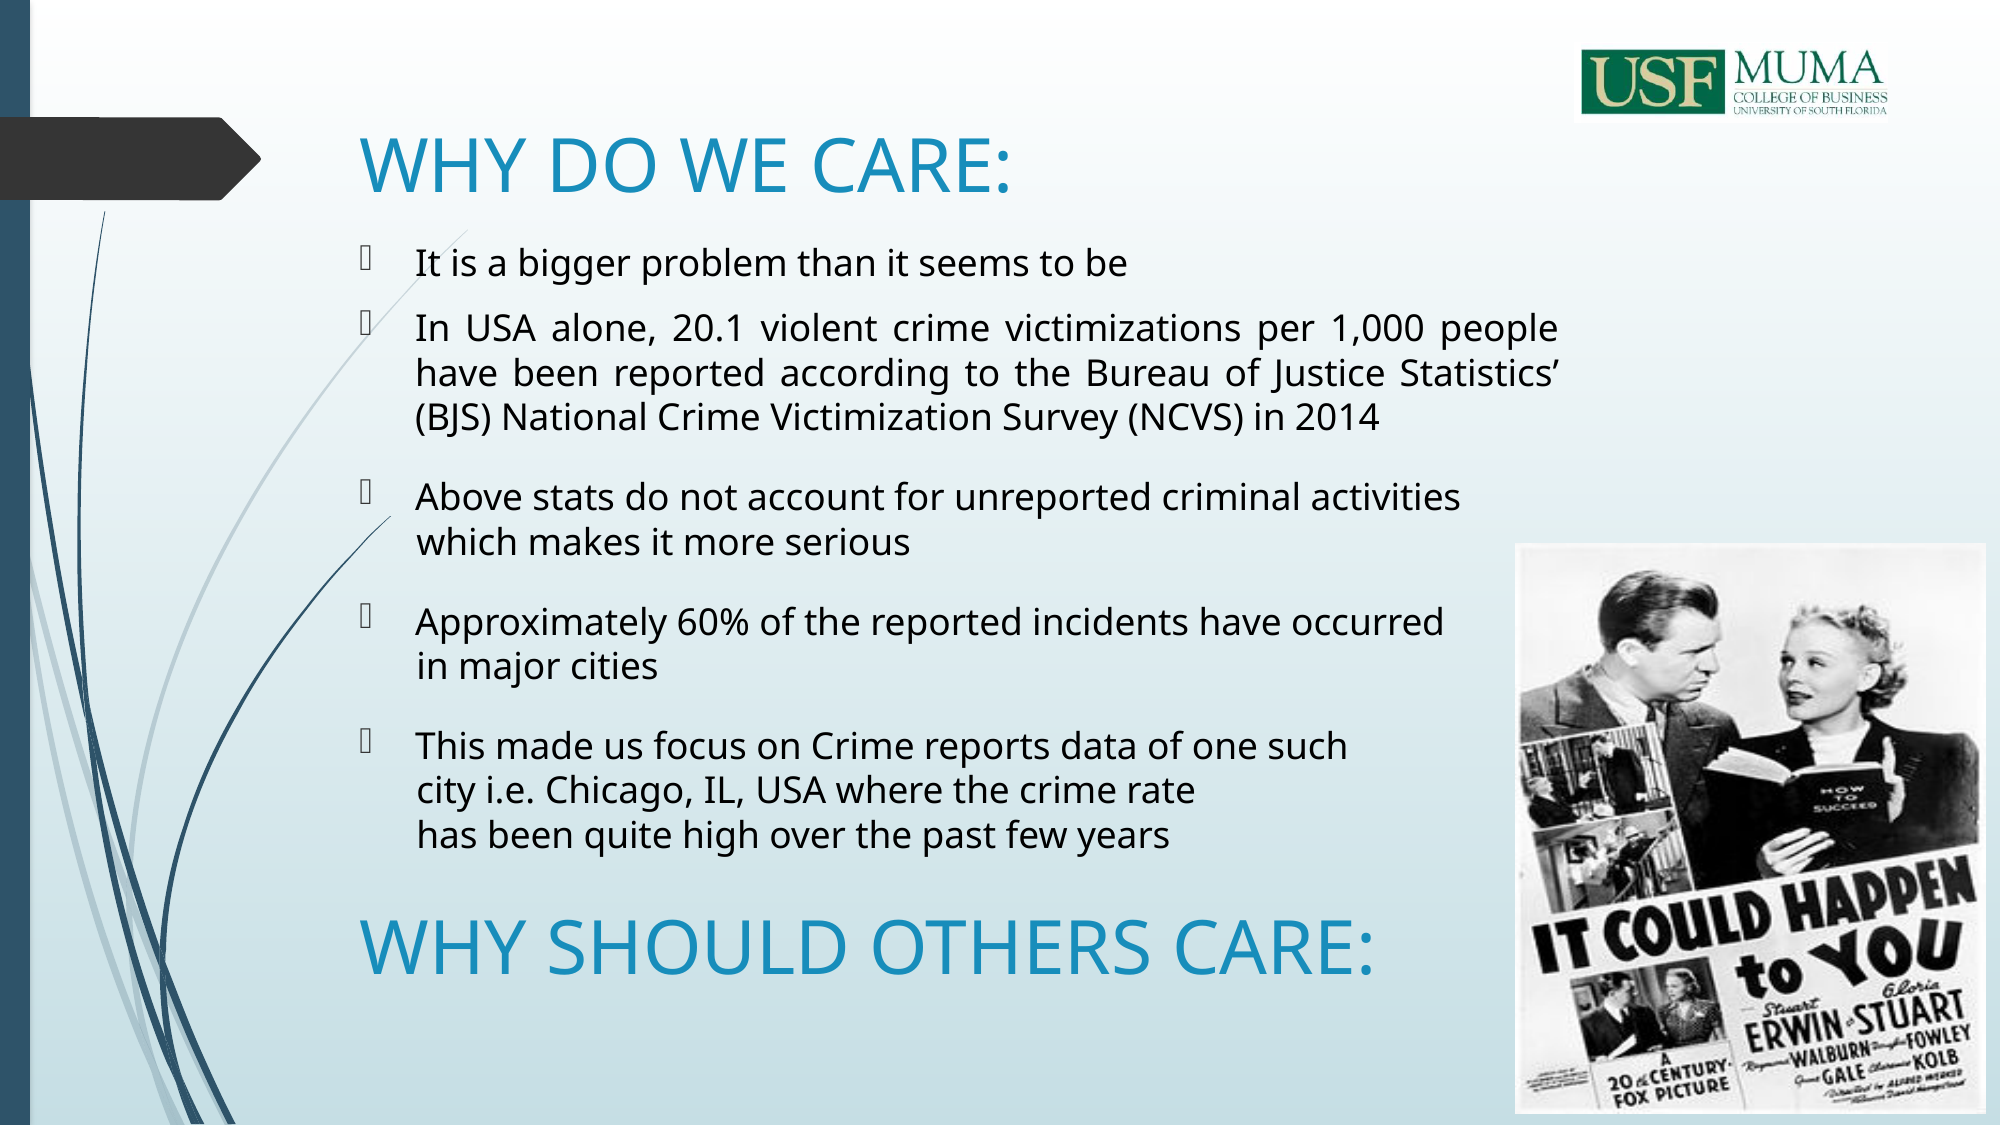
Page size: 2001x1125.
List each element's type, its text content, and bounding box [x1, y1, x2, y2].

picture [1514, 543, 1987, 1115]
list It is a bigger problem than it seems to be In USA alone, 20.1 violent crime victimizations per 1,000 people have been reported according to the Bureau of Justice Statistics’ (BJS) National Crime Victimization Survey (NCVS) in 2014 Above stats do not account for unreported criminal activities which makes it more serious Approximately 60% of the reported incidents have occurred in major cities This made us focus on Crime reports data of one such city i.e. Chicago, IL, USA where the crime rate has been quite high over the past few years [344, 232, 1575, 865]
title WHY DO WE CARE: [344, 109, 1724, 234]
picture [1574, 42, 1888, 123]
text_box WHY SHOULD OTHERS CARE: [344, 891, 1509, 1016]
